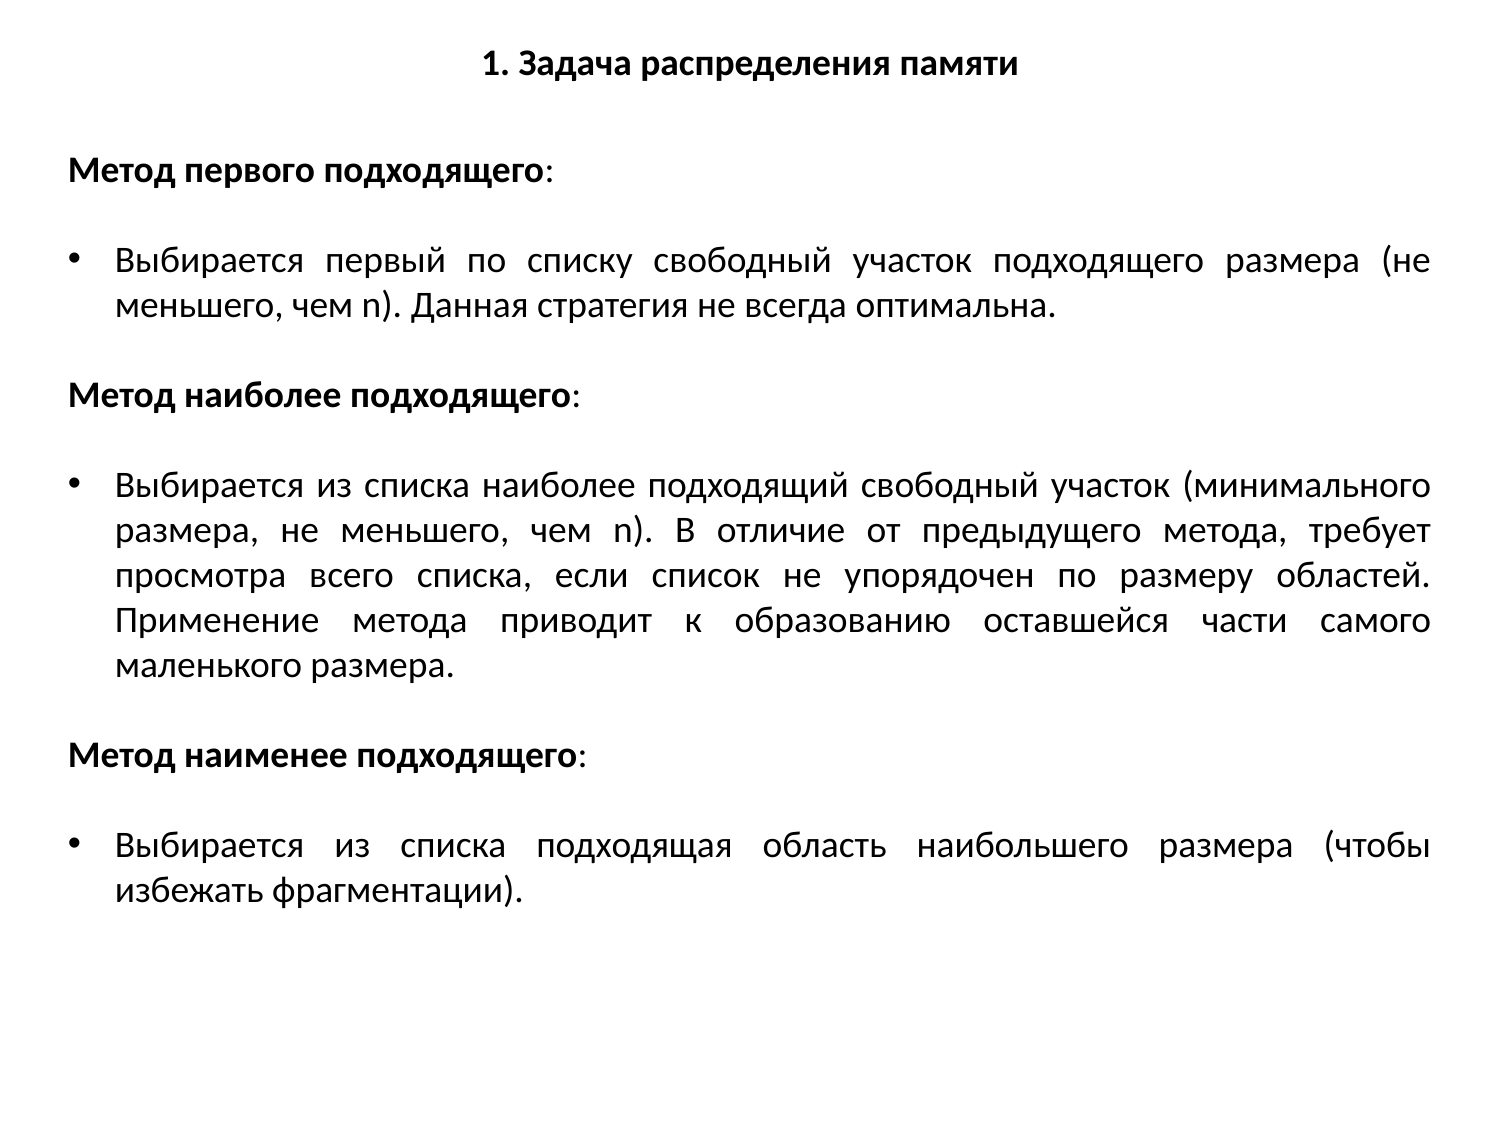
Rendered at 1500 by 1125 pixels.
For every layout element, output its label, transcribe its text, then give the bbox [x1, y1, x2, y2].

text_box Метод первого подходящего: Выбирается первый по списку свободный участок подходящего размера (не меньшего, чем n). Данная стратегия не всегда оптимальна. Метод наиболее подходящего: Выбирается из списка наиболее подходящий свободный участок (минимального размера, не меньшего, чем n). В отличие от предыдущего метода, требует просмотра всего списка, если список не упорядочен по размеру областей. Применение метода приводит к образованию оставшейся части самого маленького размера. Метод наименее подходящего: Выбирается из списка подходящая область наибольшего размера (чтобы избежать фрагментации). [53, 137, 1447, 917]
text_box 1. Задача распределения памяти [29, 30, 1471, 91]
